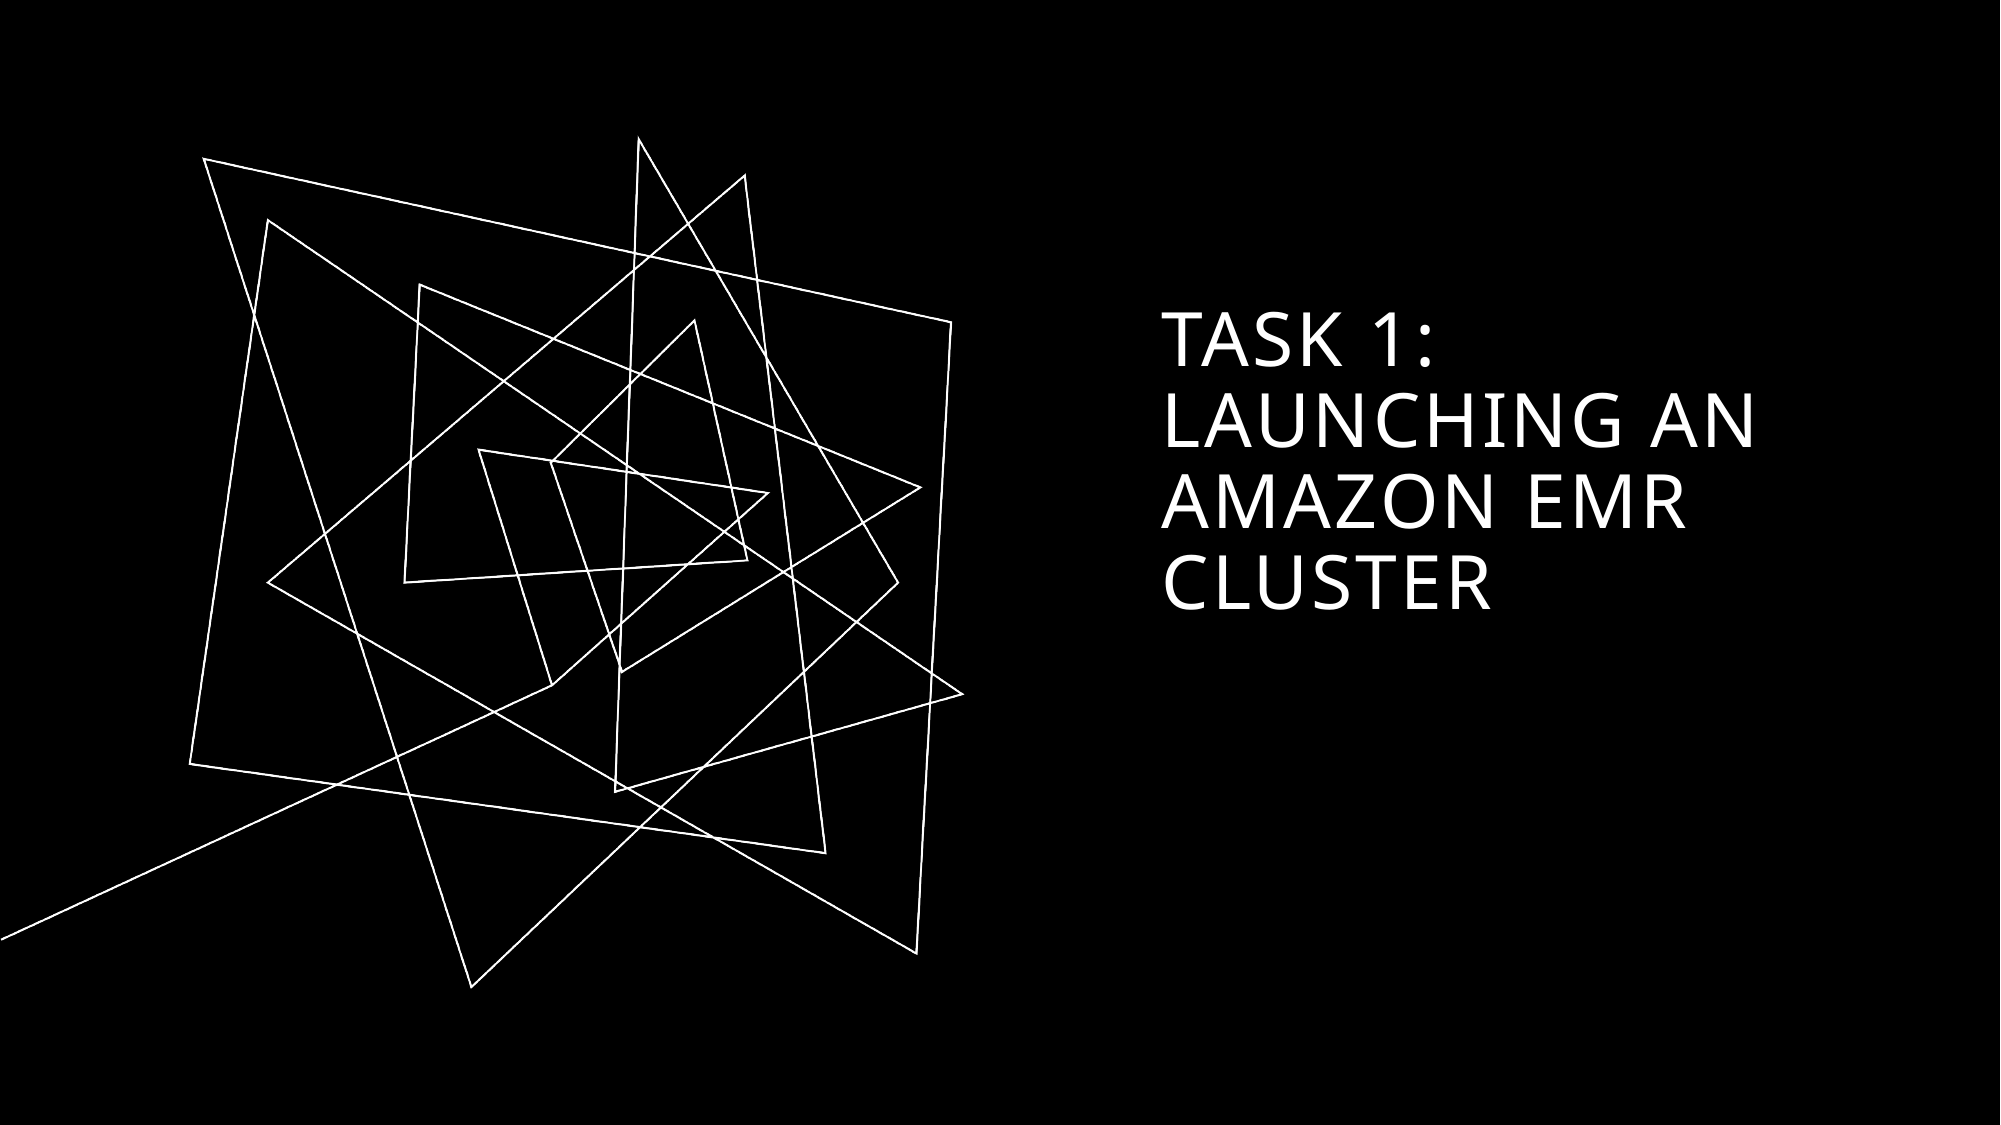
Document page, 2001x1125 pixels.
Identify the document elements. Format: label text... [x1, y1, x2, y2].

picture [0, 135, 965, 989]
title Task 1: Launching an Amazon EMR cluster [1146, 352, 1926, 634]
